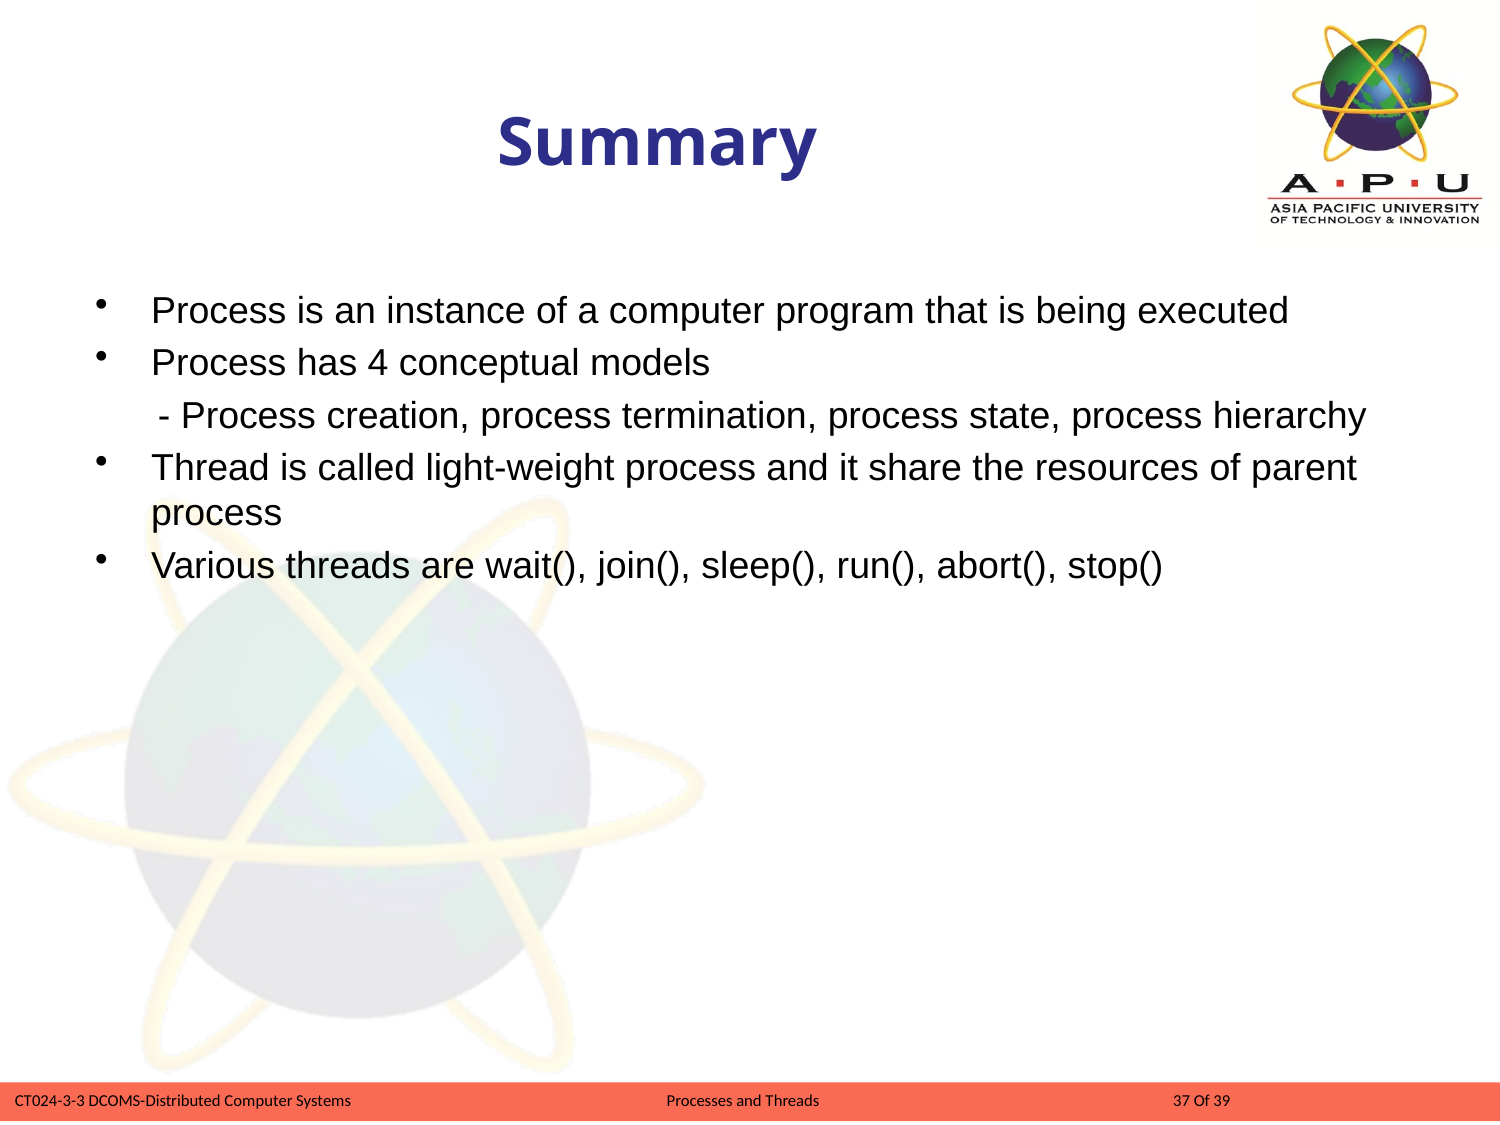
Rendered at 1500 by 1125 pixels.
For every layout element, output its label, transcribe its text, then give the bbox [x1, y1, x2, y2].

picture [1251, 0, 1500, 249]
title Summary [79, 45, 1235, 233]
list Process is an instance of a computer program that is being executed Process has 4 conceptual models - Process creation, process termination, process state, process hierarchy Thread is called light-weight process and it share the resources of parent process Various threads are wait(), join(), sleep(), run(), abort(), stop() [79, 278, 1430, 1021]
